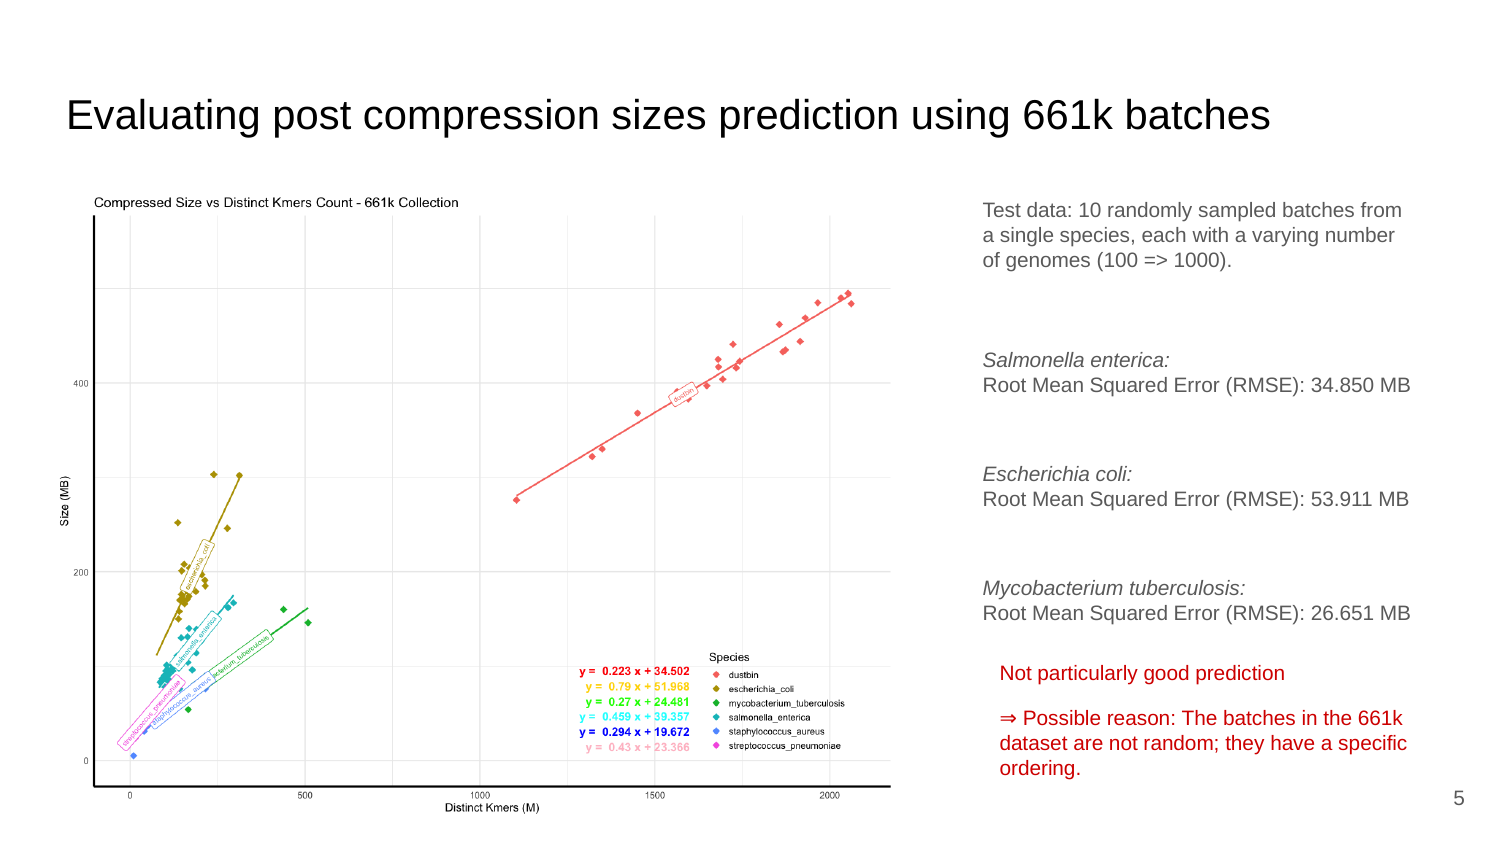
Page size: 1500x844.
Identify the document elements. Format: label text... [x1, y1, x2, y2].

title Evaluating post compression sizes prediction using 661k batches [51, 72, 1449, 167]
text_box Test data: 10 randomly sampled batches from a single species, each with a varying number of genomes (100 => 1000). [967, 181, 1432, 287]
text_box Escherichia coli: Root Mean Squared Error (RMSE): 53.911 MB [967, 445, 1432, 526]
picture [54, 191, 896, 819]
slide_number 5 [1389, 764, 1480, 830]
text_box Not particularly good prediction [984, 646, 1449, 690]
text_box Mycobacterium tuberculosis: Root Mean Squared Error (RMSE): 26.651 MB [967, 559, 1432, 640]
text_box ⇒ Possible reason: The batches in the 661k dataset are not random; they have a specific ordering. [984, 690, 1449, 795]
text_box Salmonella enterica: Root Mean Squared Error (RMSE): 34.850 MB [967, 332, 1432, 413]
